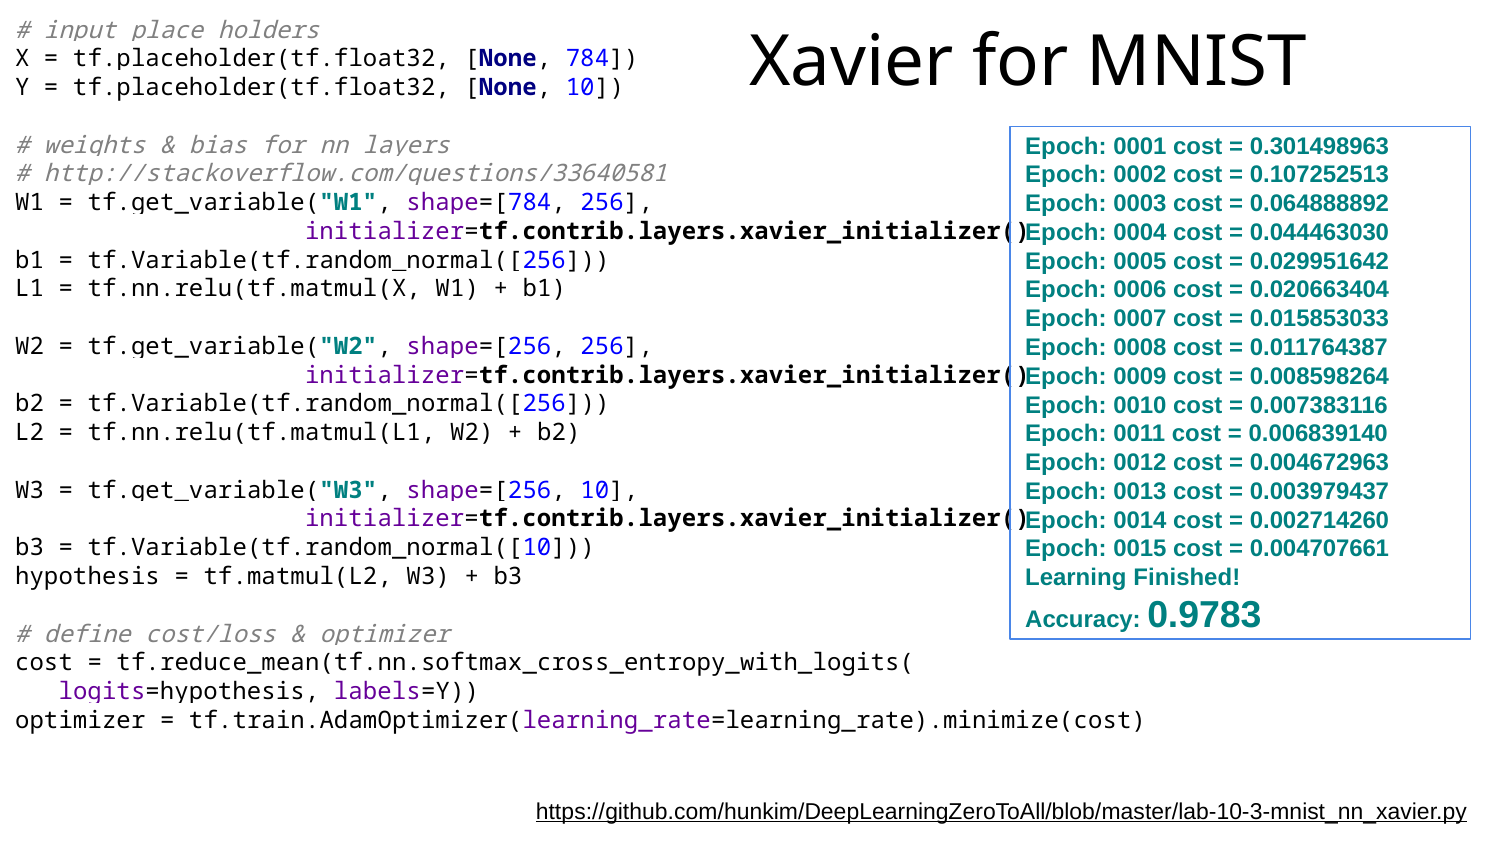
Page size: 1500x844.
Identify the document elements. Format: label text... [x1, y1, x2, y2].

text_box Epoch: 0001 cost = 0.301498963 Epoch: 0002 cost = 0.107252513 Epoch: 0003 cost = 0.064888892 Epoch: 0004 cost = 0.044463030 Epoch: 0005 cost = 0.029951642 Epoch: 0006 cost = 0.020663404 Epoch: 0007 cost = 0.015853033 Epoch: 0008 cost = 0.011764387 Epoch: 0009 cost = 0.008598264 Epoch: 0010 cost = 0.007383116 Epoch: 0011 cost = 0.006839140 Epoch: 0012 cost = 0.004672963 Epoch: 0013 cost = 0.003979437 Epoch: 0014 cost = 0.002714260 Epoch: 0015 cost = 0.004707661 Learning Finished! Accuracy: 0.9783 [1010, 126, 1471, 639]
text_box # input place holders X = tf.placeholder(tf.float32, [None, 784]) Y = tf.placeholder(tf.float32, [None, 10]) # weights & bias for nn layers # http://stackoverflow.com/questions/33640581 W1 = tf.get_variable("W1", shape=[784, 256], initializer=tf.contrib.layers.xavier_initializer()) b1 = tf.Variable(tf.random_normal([256])) L1 = tf.nn.relu(tf.matmul(X, W1) + b1) W2 = tf.get_variable("W2", shape=[256, 256], initializer=tf.contrib.layers.xavier_initializer()) b2 = tf.Variable(tf.random_normal([256])) L2 = tf.nn.relu(tf.matmul(L1, W2) + b2) W3 = tf.get_variable("W3", shape=[256, 10], initializer=tf.contrib.layers.xavier_initializer()) b3 = tf.Variable(tf.random_normal([10])) hypothesis = tf.matmul(L2, W3) + b3 # define cost/loss & optimizer cost = tf.reduce_mean(tf.nn.softmax_cross_entropy_with_logits( logits=hypothesis, labels=Y)) optimizer = tf.train.AdamOptimizer(learning_rate=learning_rate).minimize(cost) [0, 0, 1255, 778]
text_box https://github.com/hunkim/DeepLearningZeroToAll/blob/master/lab-10-3-mnist_nn_xavier.py [520, 777, 1500, 844]
text_box Xavier for MNIST [1255, 7, 1485, 107]
